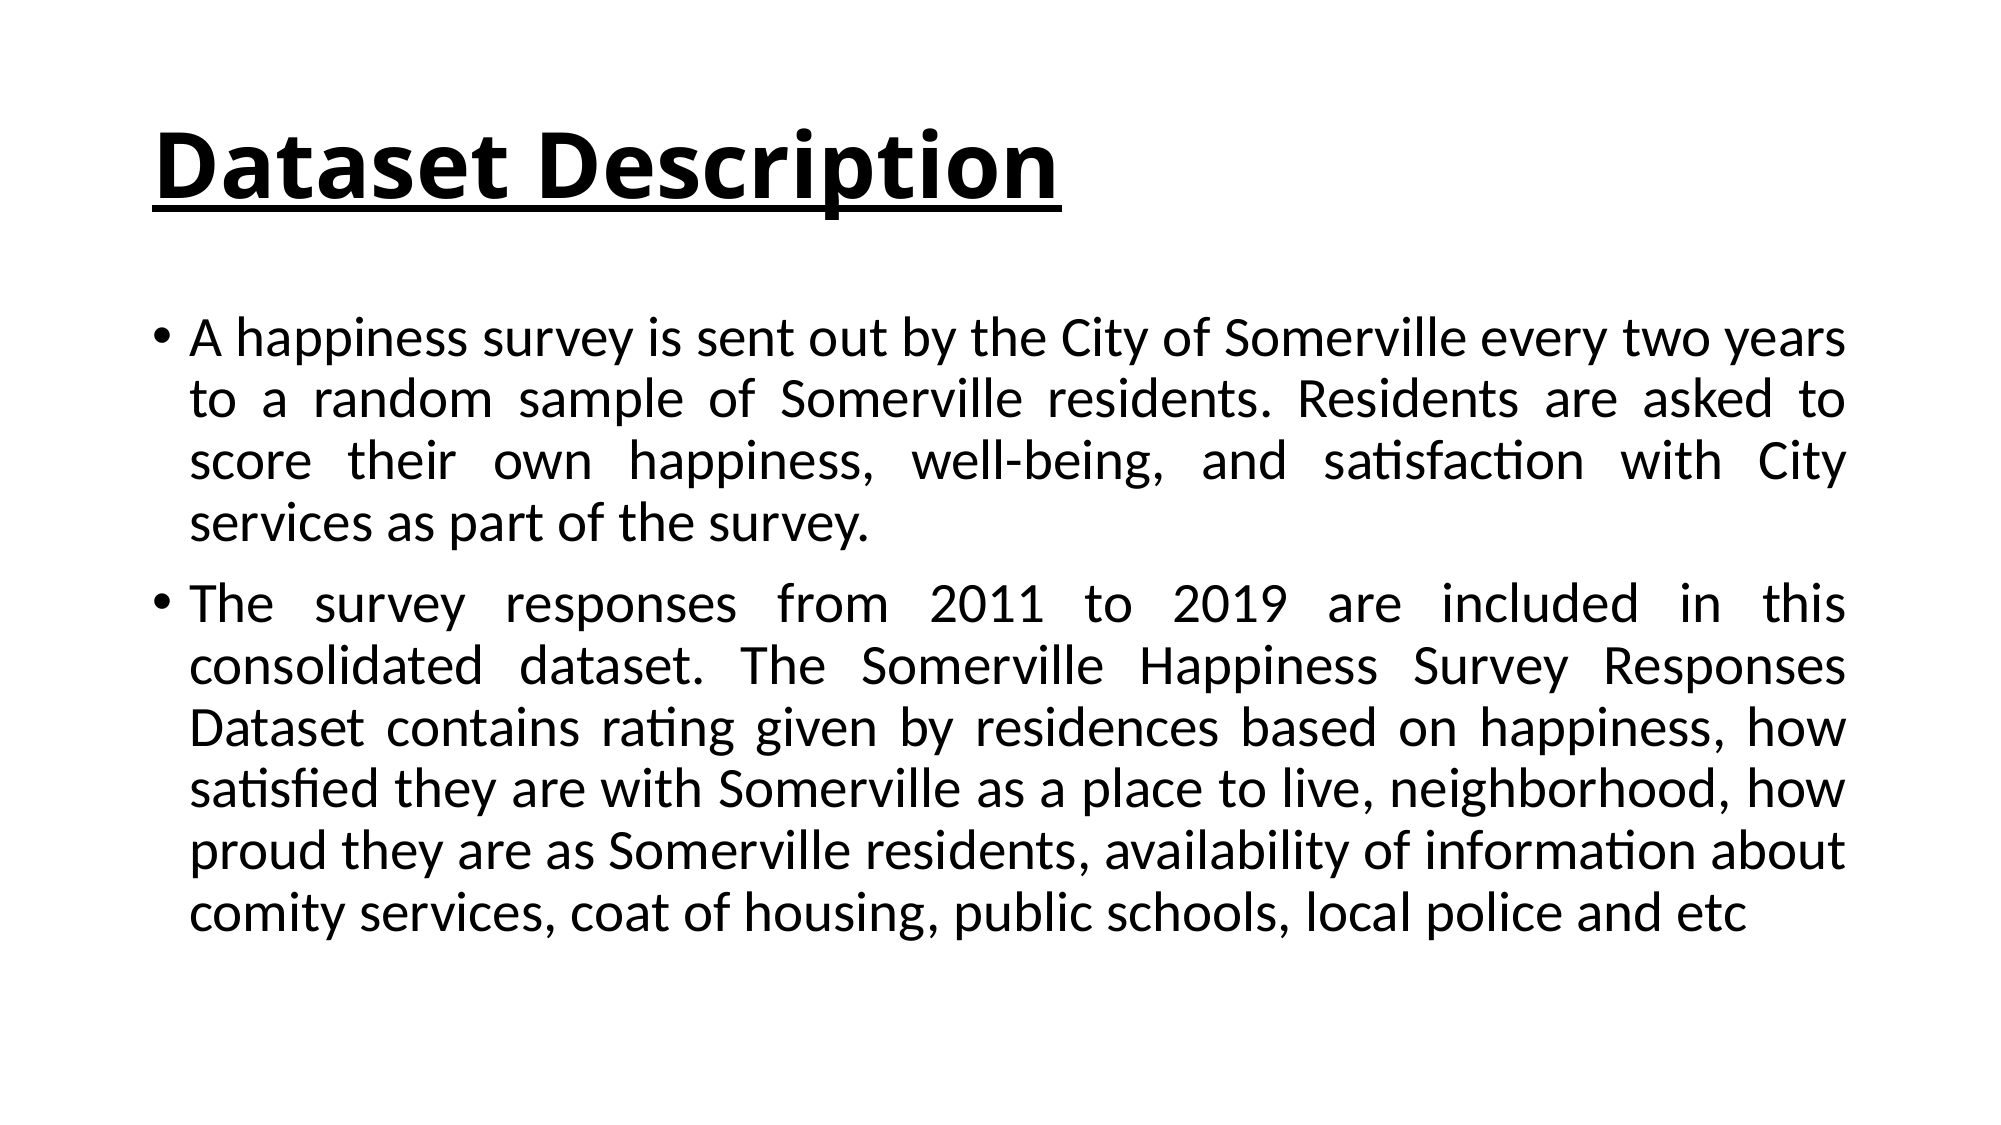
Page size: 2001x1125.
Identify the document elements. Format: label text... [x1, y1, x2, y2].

list A happiness survey is sent out by the City of Somerville every two years to a random sample of Somerville residents. Residents are asked to score their own happiness, well-being, and satisfaction with City services as part of the survey. The survey responses from 2011 to 2019 are included in this consolidated dataset. The Somerville Happiness Survey Responses Dataset contains rating given by residences based on happiness, how satisfied they are with Somerville as a place to live, neighborhood, how proud they are as Somerville residents, availability of information about comity services, coat of housing, public schools, local police and etc [137, 299, 1863, 1014]
title Dataset Description [137, 59, 1863, 278]
